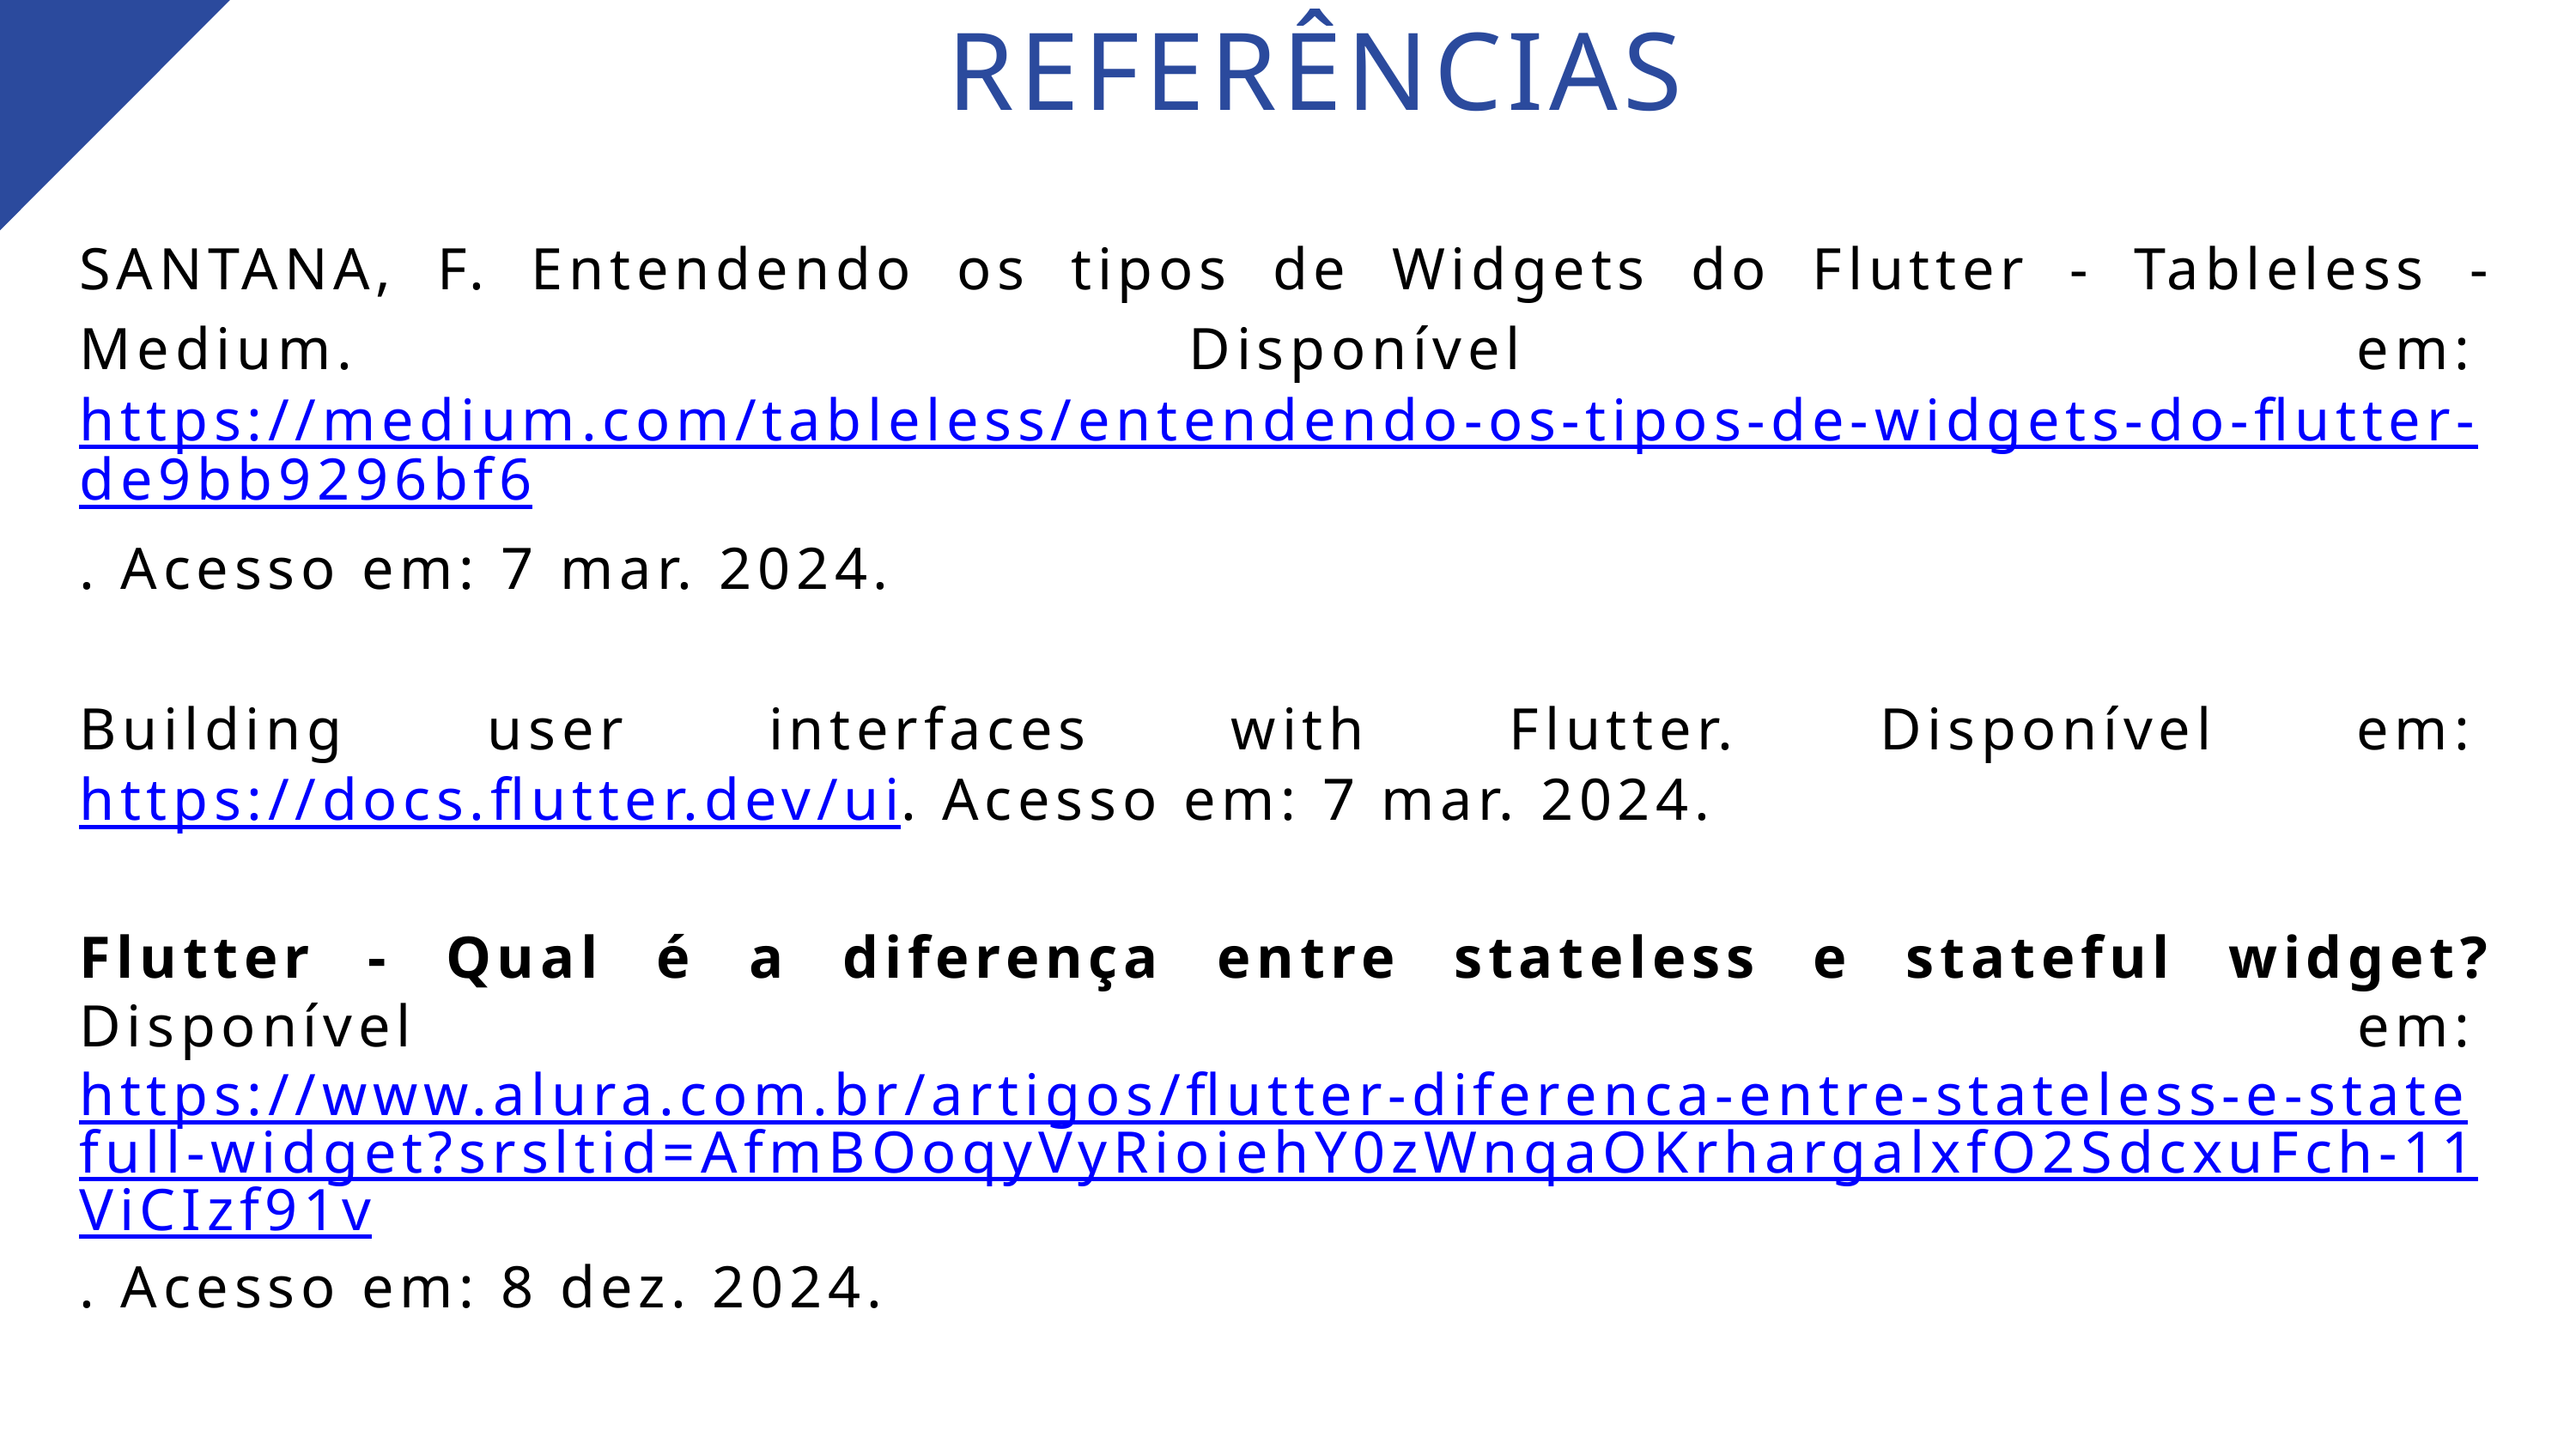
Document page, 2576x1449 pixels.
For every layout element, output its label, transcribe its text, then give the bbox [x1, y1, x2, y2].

text_box SANTANA, F. Entendendo os tipos de Widgets do Flutter - Tableless - Medium. Disponível em: https://medium.com/tableless/entendendo-os-tipos-de-widgets-do-flutter-de9bb9296bf6. Acesso em: 7 mar. 2024. Building user interfaces with Flutter. Disponível em: https://docs.flutter.dev/ui. Acesso em: 7 mar. 2024. Flutter - Qual é a diferença entre stateless e stateful widget? Disponível em: https://www.alura.com.br/artigos/flutter-diferenca-entre-stateless-e-statefull-widget?srsltid=AfmBOoqyVyRioiehY0zWnqaOKrhargalxfO2SdcxuFch-11ViCIzf91v. Acesso em: 8 dez. 2024. [79, 221, 2497, 1226]
text_box REFERÊNCIAS [671, 18, 1959, 132]
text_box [0, 0, 231, 231]
